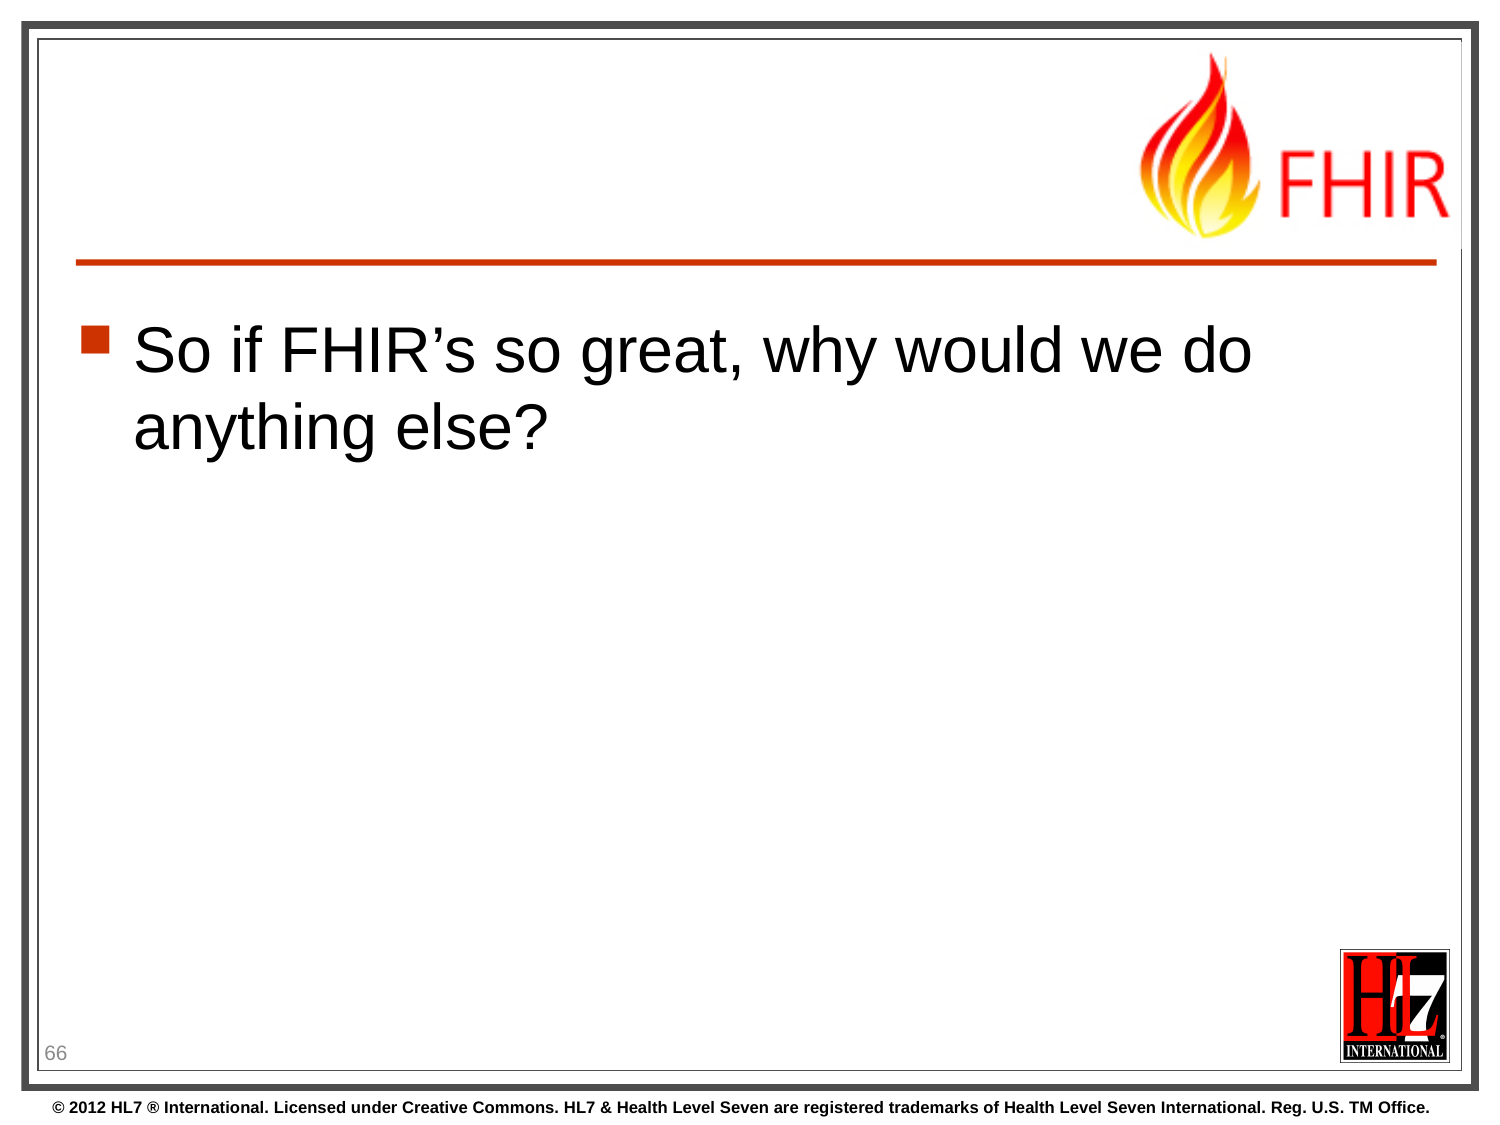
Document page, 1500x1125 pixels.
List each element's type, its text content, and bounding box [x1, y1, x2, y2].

picture [1340, 949, 1450, 1063]
picture [1128, 42, 1462, 249]
slide_number 66 [29, 1034, 148, 1071]
list So if FHIR’s so great, why would we do anything else? [62, 299, 1438, 1035]
